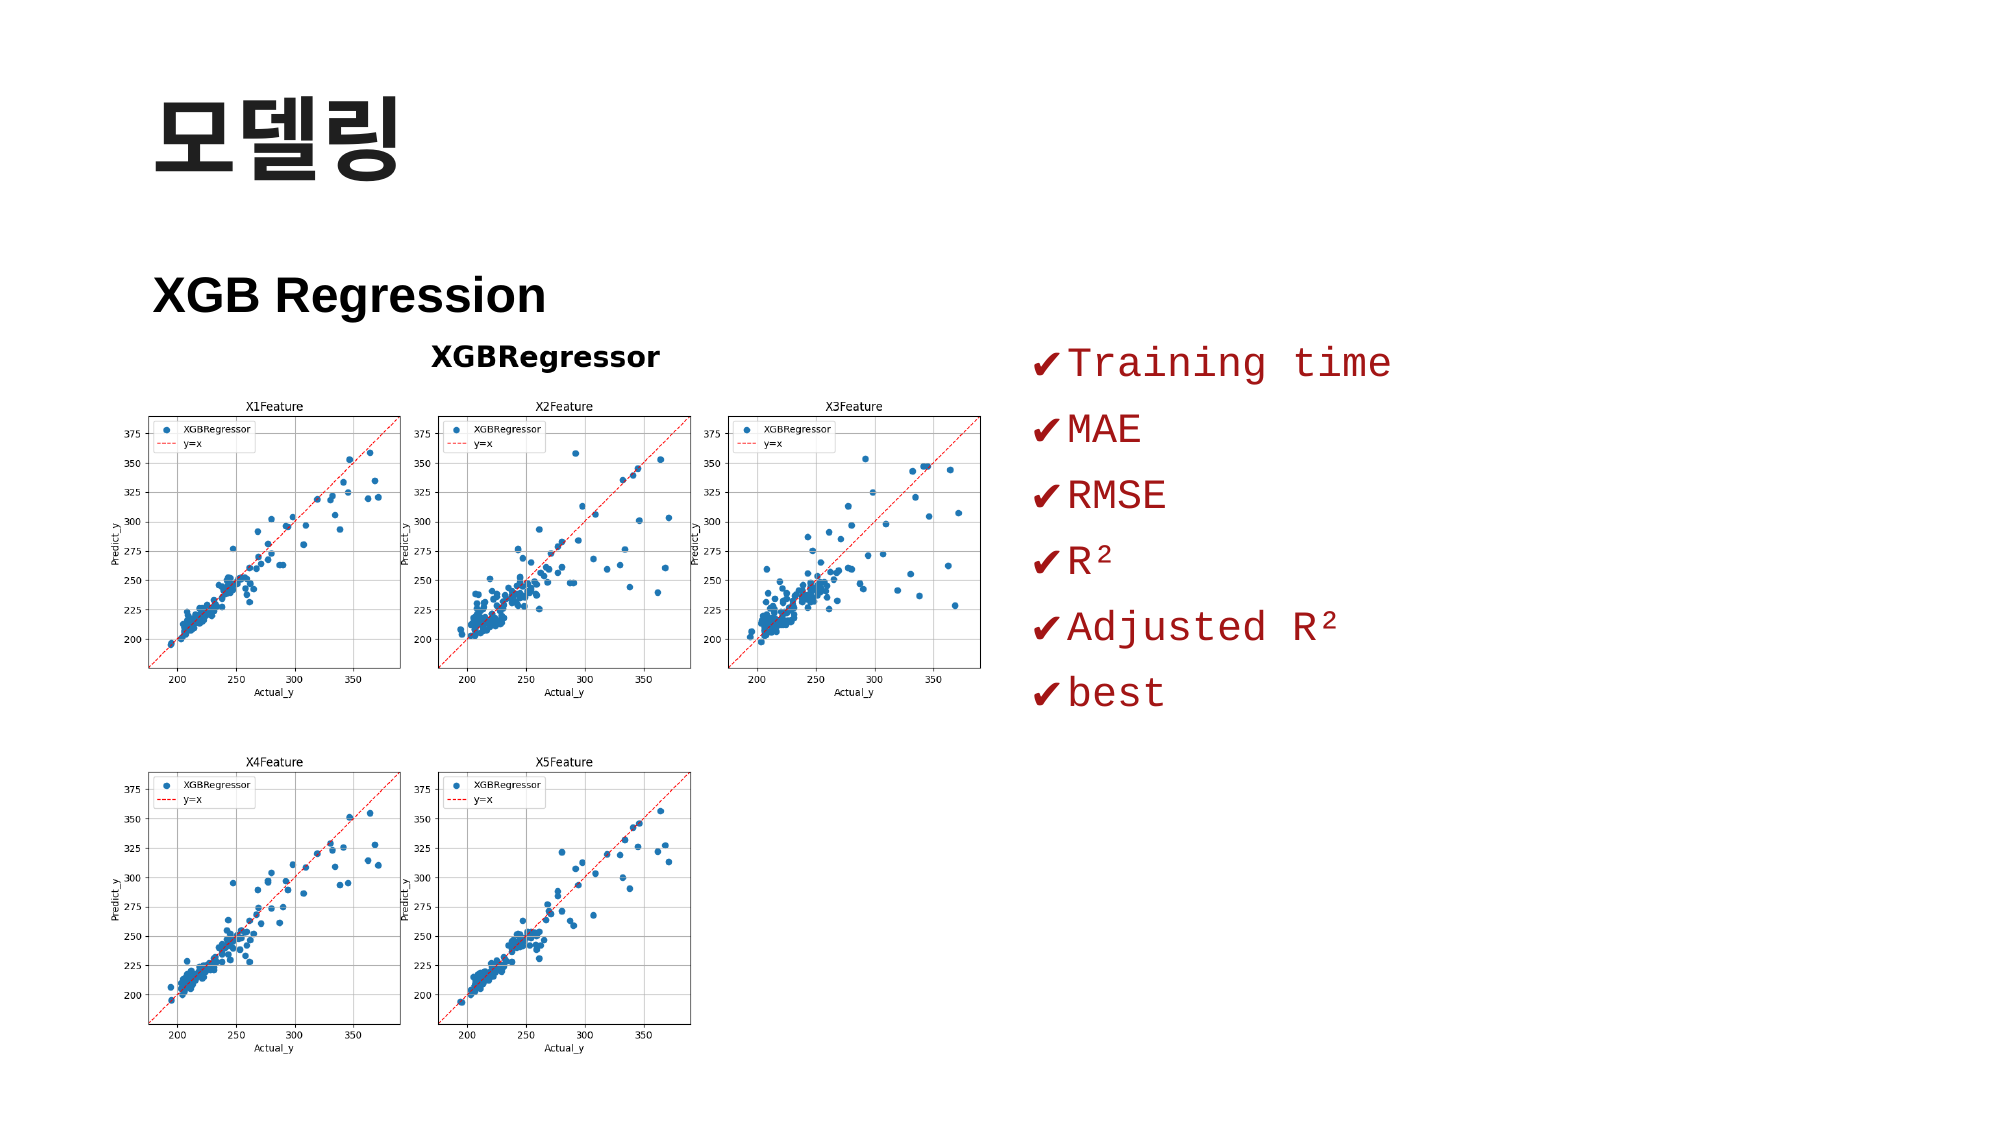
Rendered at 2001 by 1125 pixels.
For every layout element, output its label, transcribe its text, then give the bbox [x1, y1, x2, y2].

title 모델링 [137, 59, 1863, 227]
list Training time MAE RMSE R² Adjusted R² best [1014, 333, 1863, 1016]
picture [103, 337, 987, 1061]
list XGB Regression [137, 233, 1863, 332]
